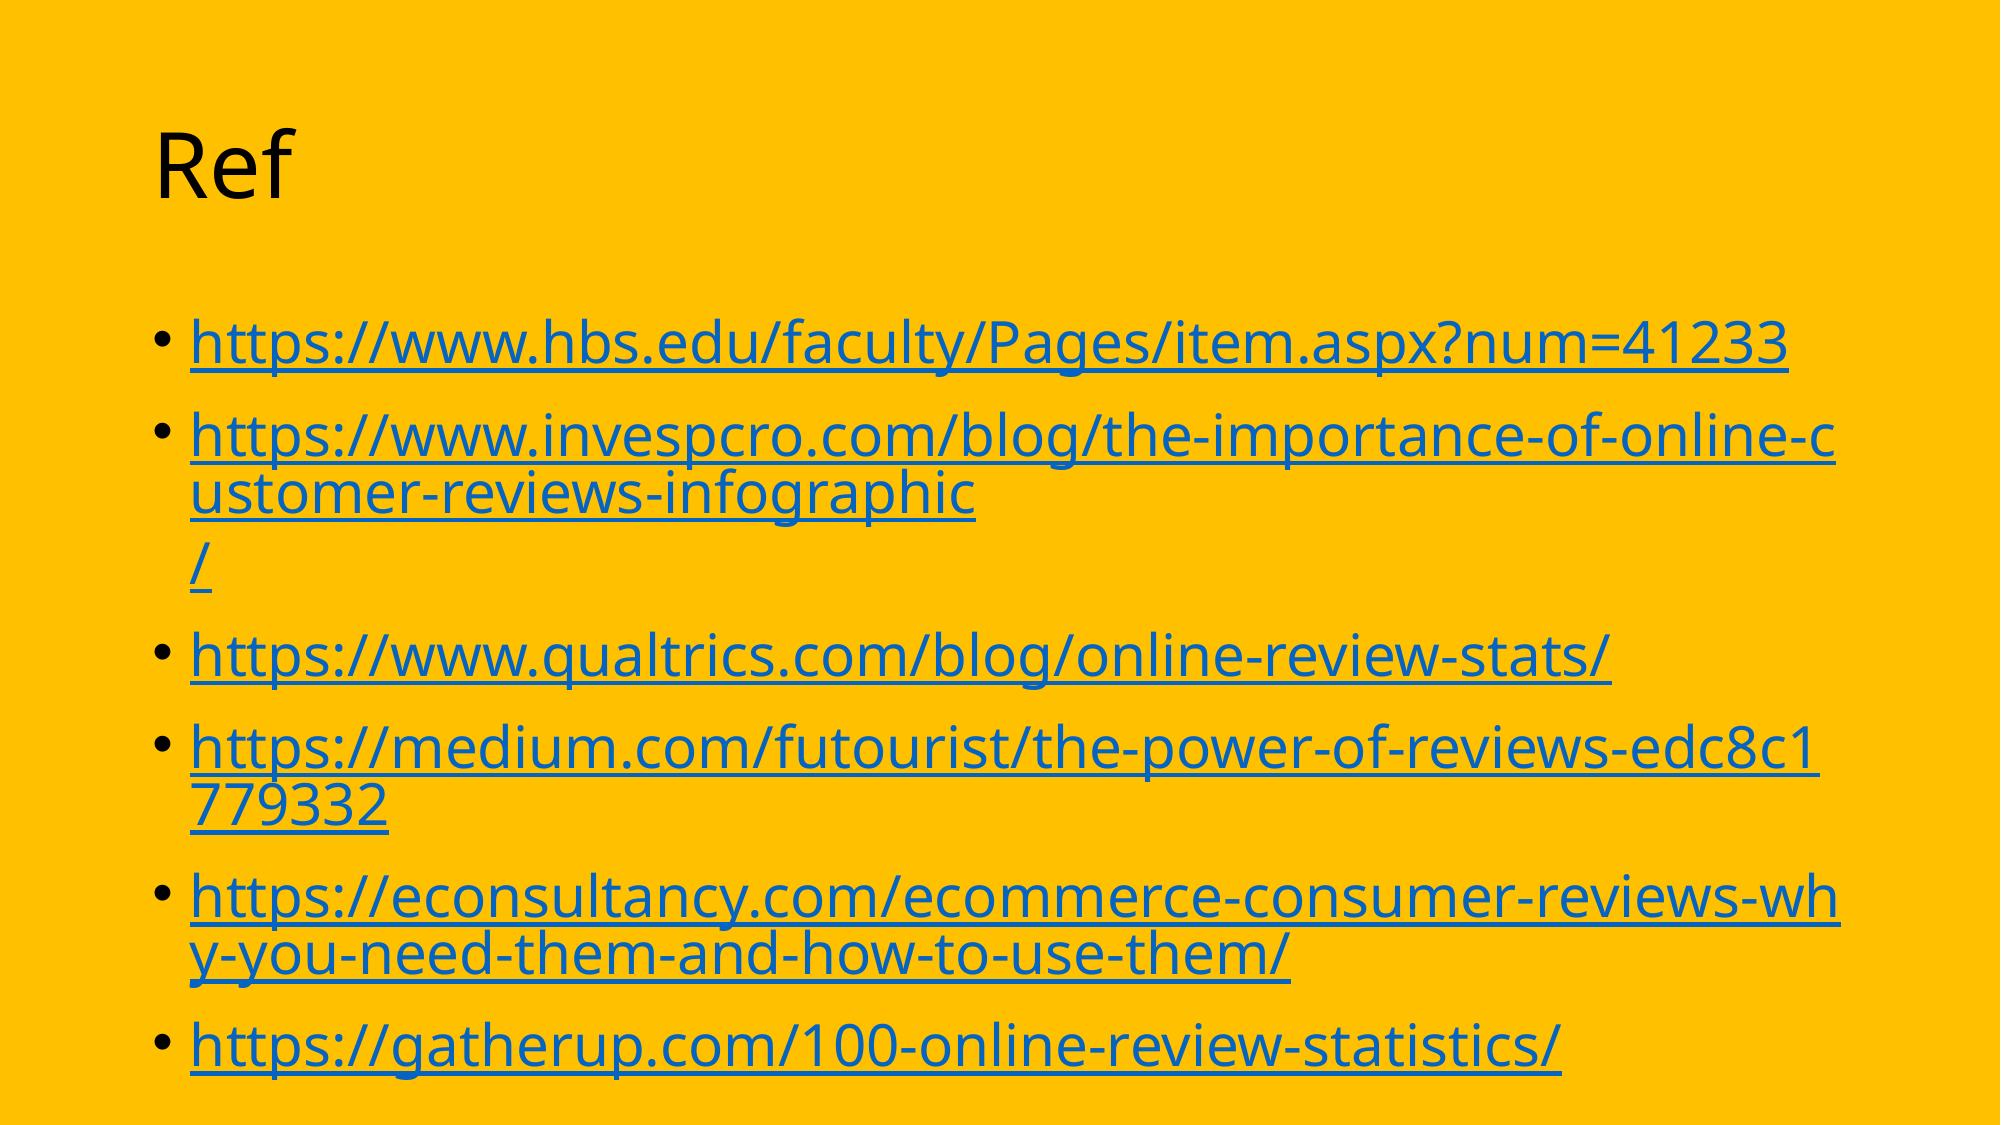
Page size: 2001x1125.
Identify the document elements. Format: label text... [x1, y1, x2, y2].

list https://www.hbs.edu/faculty/Pages/item.aspx?num=41233 https://www.invespcro.com/blog/the-importance-of-online-customer-reviews-infographic/ https://www.qualtrics.com/blog/online-review-stats/ https://medium.com/futourist/the-power-of-reviews-edc8c1779332 https://econsultancy.com/ecommerce-consumer-reviews-why-you-need-them-and-how-to-use-them/ https://gatherup.com/100-online-review-statistics/ [137, 299, 1863, 1014]
title Ref [137, 59, 1863, 278]
